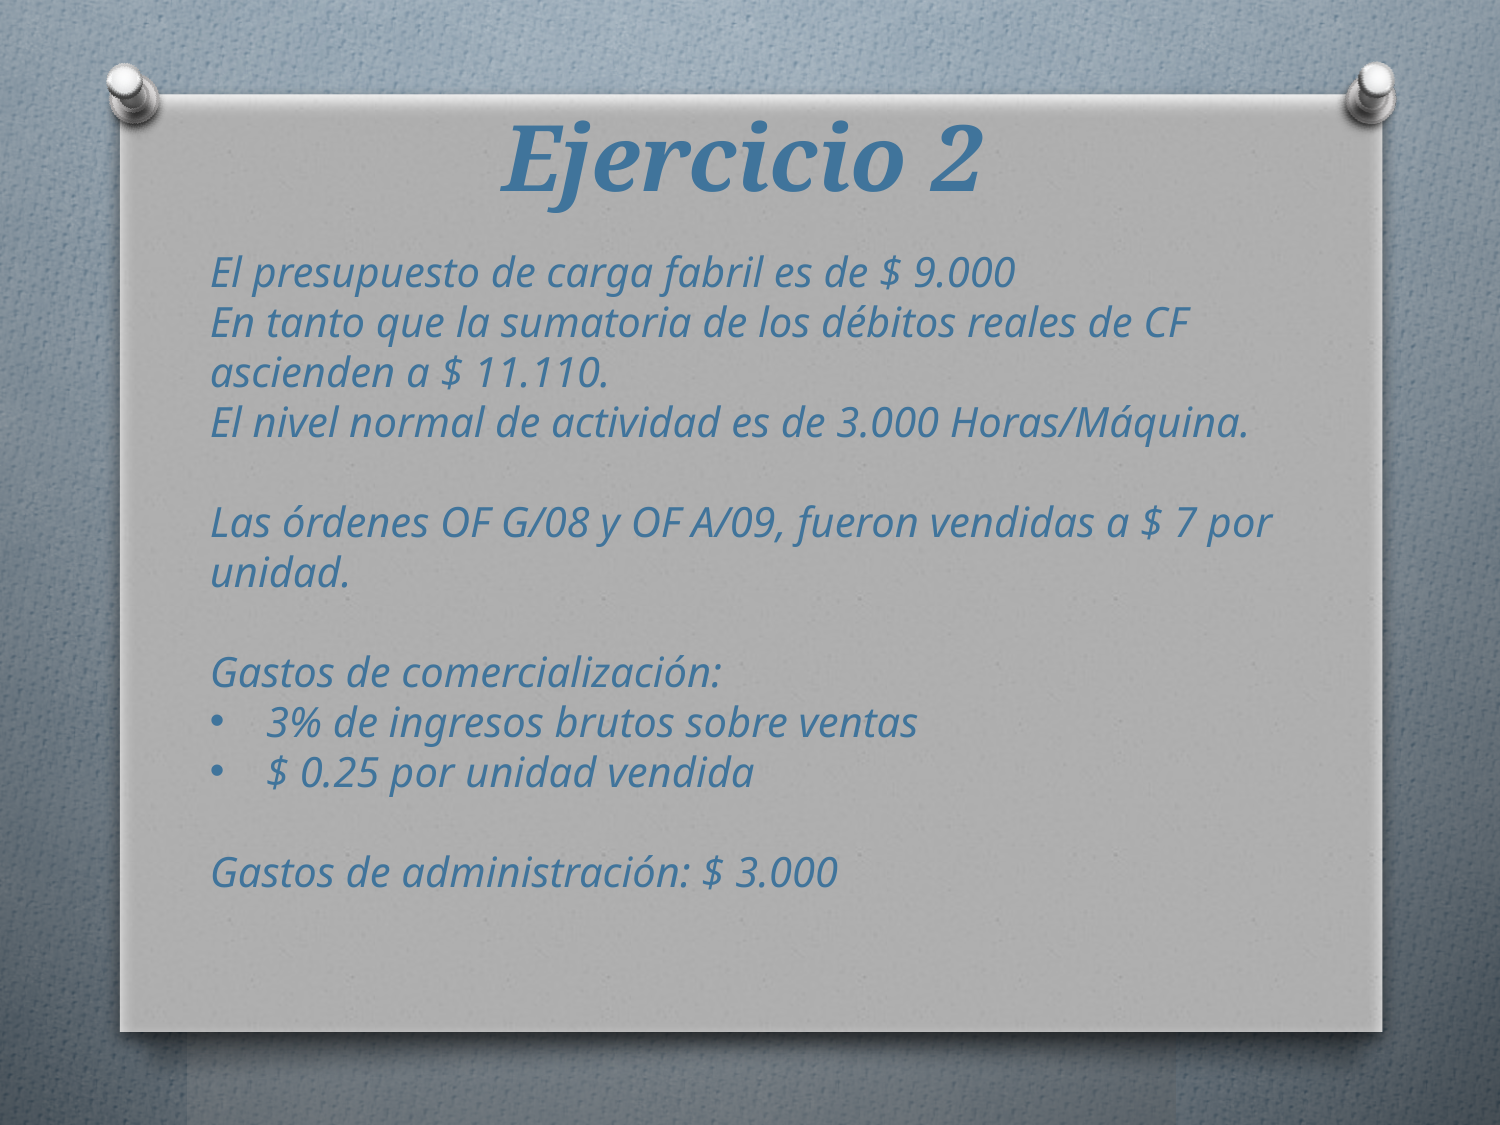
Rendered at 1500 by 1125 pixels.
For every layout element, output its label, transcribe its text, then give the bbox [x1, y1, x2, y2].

picture [1317, 35, 1439, 156]
picture [75, 29, 198, 153]
title Ejercicio 2 [171, 78, 1314, 232]
text_box El presupuesto de carga fabril es de $ 9.000 En tanto que la sumatoria de los débitos reales de CF ascienden a $ 11.110. El nivel normal de actividad es de 3.000 Horas/Máquina. Las órdenes OF G/08 y OF A/09, fueron vendidas a $ 7 por unidad. Gastos de comercialización: 3% de ingresos brutos sobre ventas $ 0.25 por unidad vendida Gastos de administración: $ 3.000 [194, 237, 1376, 953]
